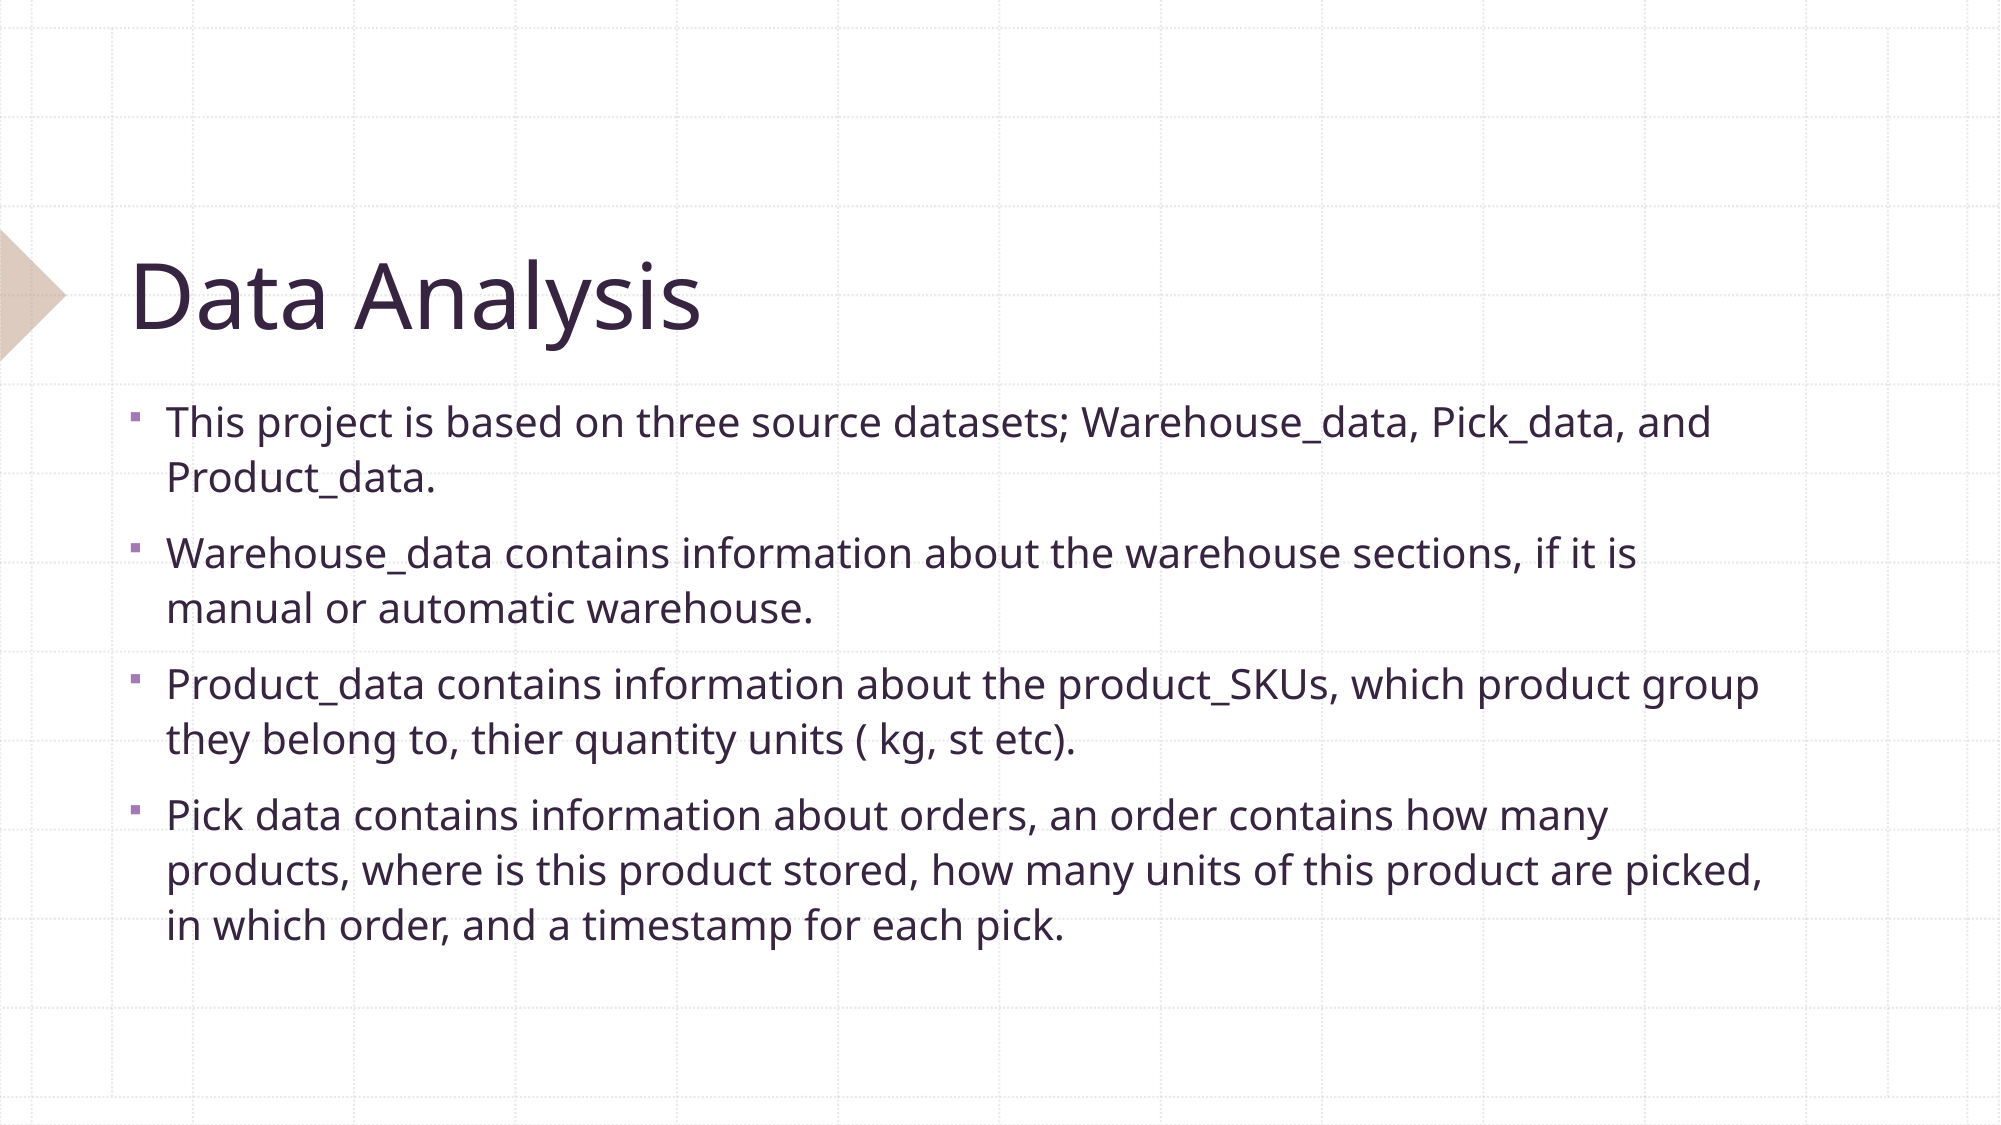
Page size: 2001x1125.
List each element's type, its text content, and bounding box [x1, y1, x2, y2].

list This project is based on three source datasets; Warehouse_data, Pick_data, and Product_data. Warehouse_data contains information about the warehouse sections, if it is manual or automatic warehouse. Product_data contains information about the product_SKUs, which product group they belong to, thier quantity units ( kg, st etc). Pick data contains information about orders, an order contains how many products, where is this product stored, how many units of this product are picked, in which order, and a timestamp for each pick. [113, 383, 1808, 969]
title Data Analysis [113, 119, 1808, 356]
